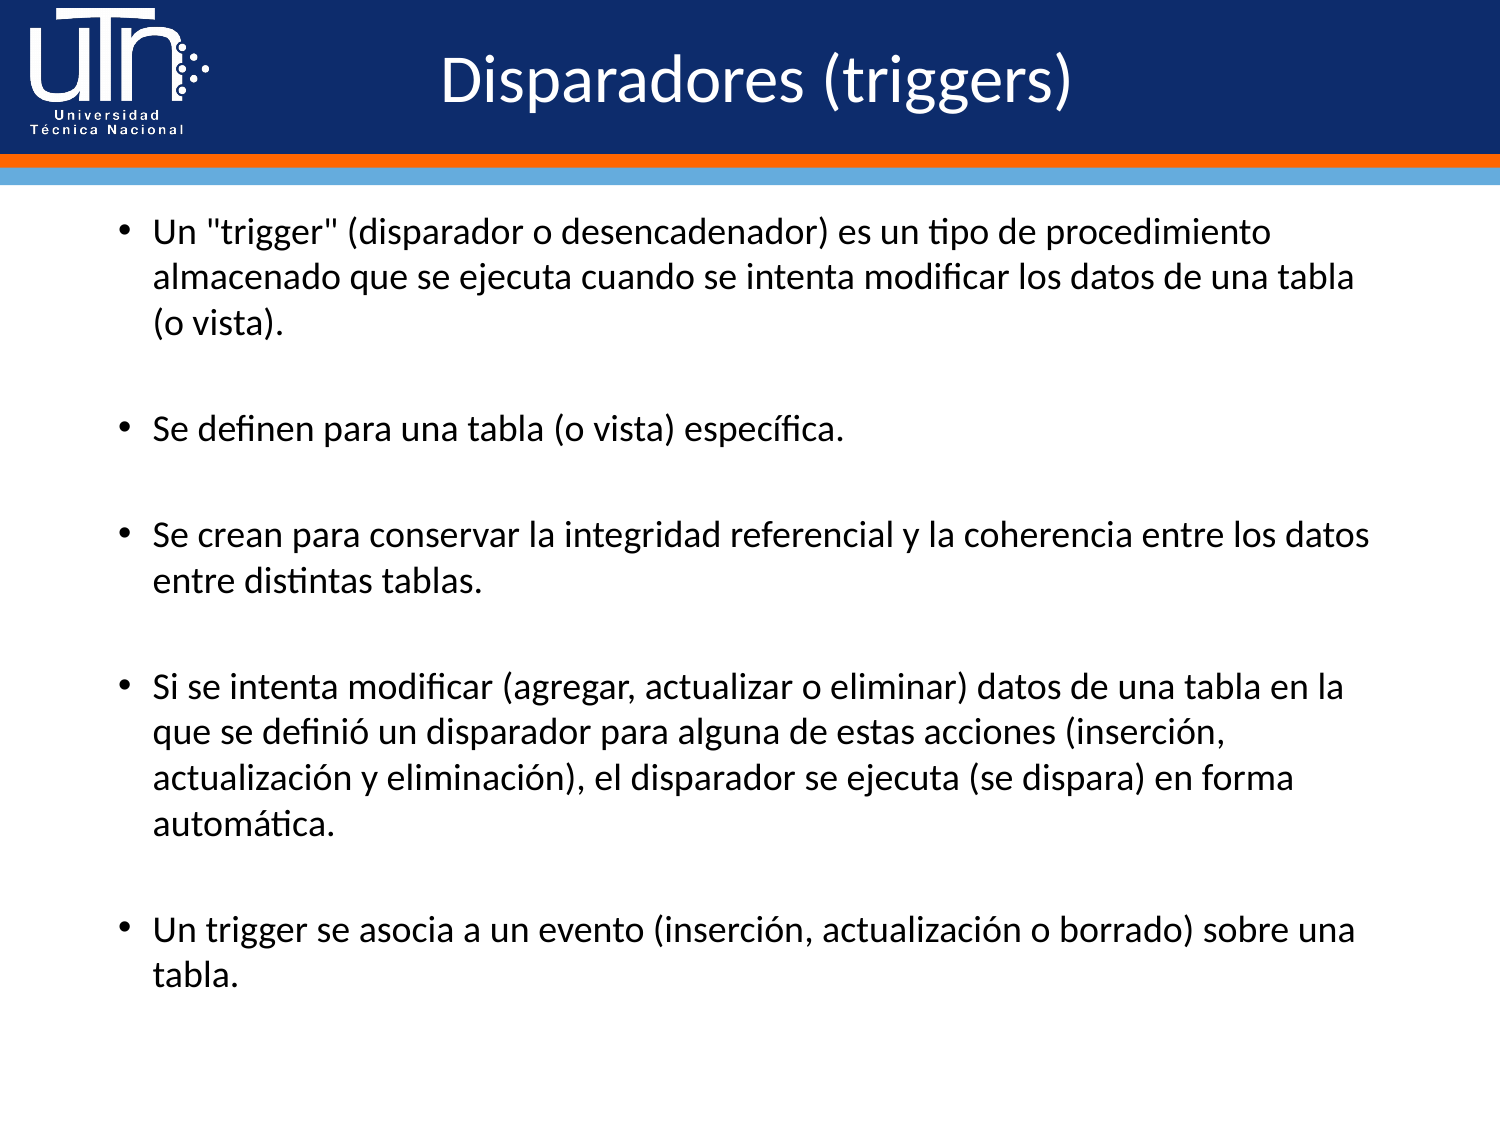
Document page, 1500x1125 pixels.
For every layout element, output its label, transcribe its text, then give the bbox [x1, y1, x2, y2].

title Disparadores (triggers) [0, 0, 1500, 154]
list Un "trigger" (disparador o desencadenador) es un tipo de procedimiento almacenado que se ejecuta cuando se intenta modificar los datos de una tabla (o vista). Se definen para una tabla (o vista) específica. Se crean para conservar la integridad referencial y la coherencia entre los datos entre distintas tablas. Si se intenta modificar (agregar, actualizar o eliminar) datos de una tabla en la que se definió un disparador para alguna de estas acciones (inserción, actualización y eliminación), el disparador se ejecuta (se dispara) en forma automática. Un trigger se asocia a un evento (inserción, actualización o borrado) sobre una tabla. [103, 198, 1397, 1012]
